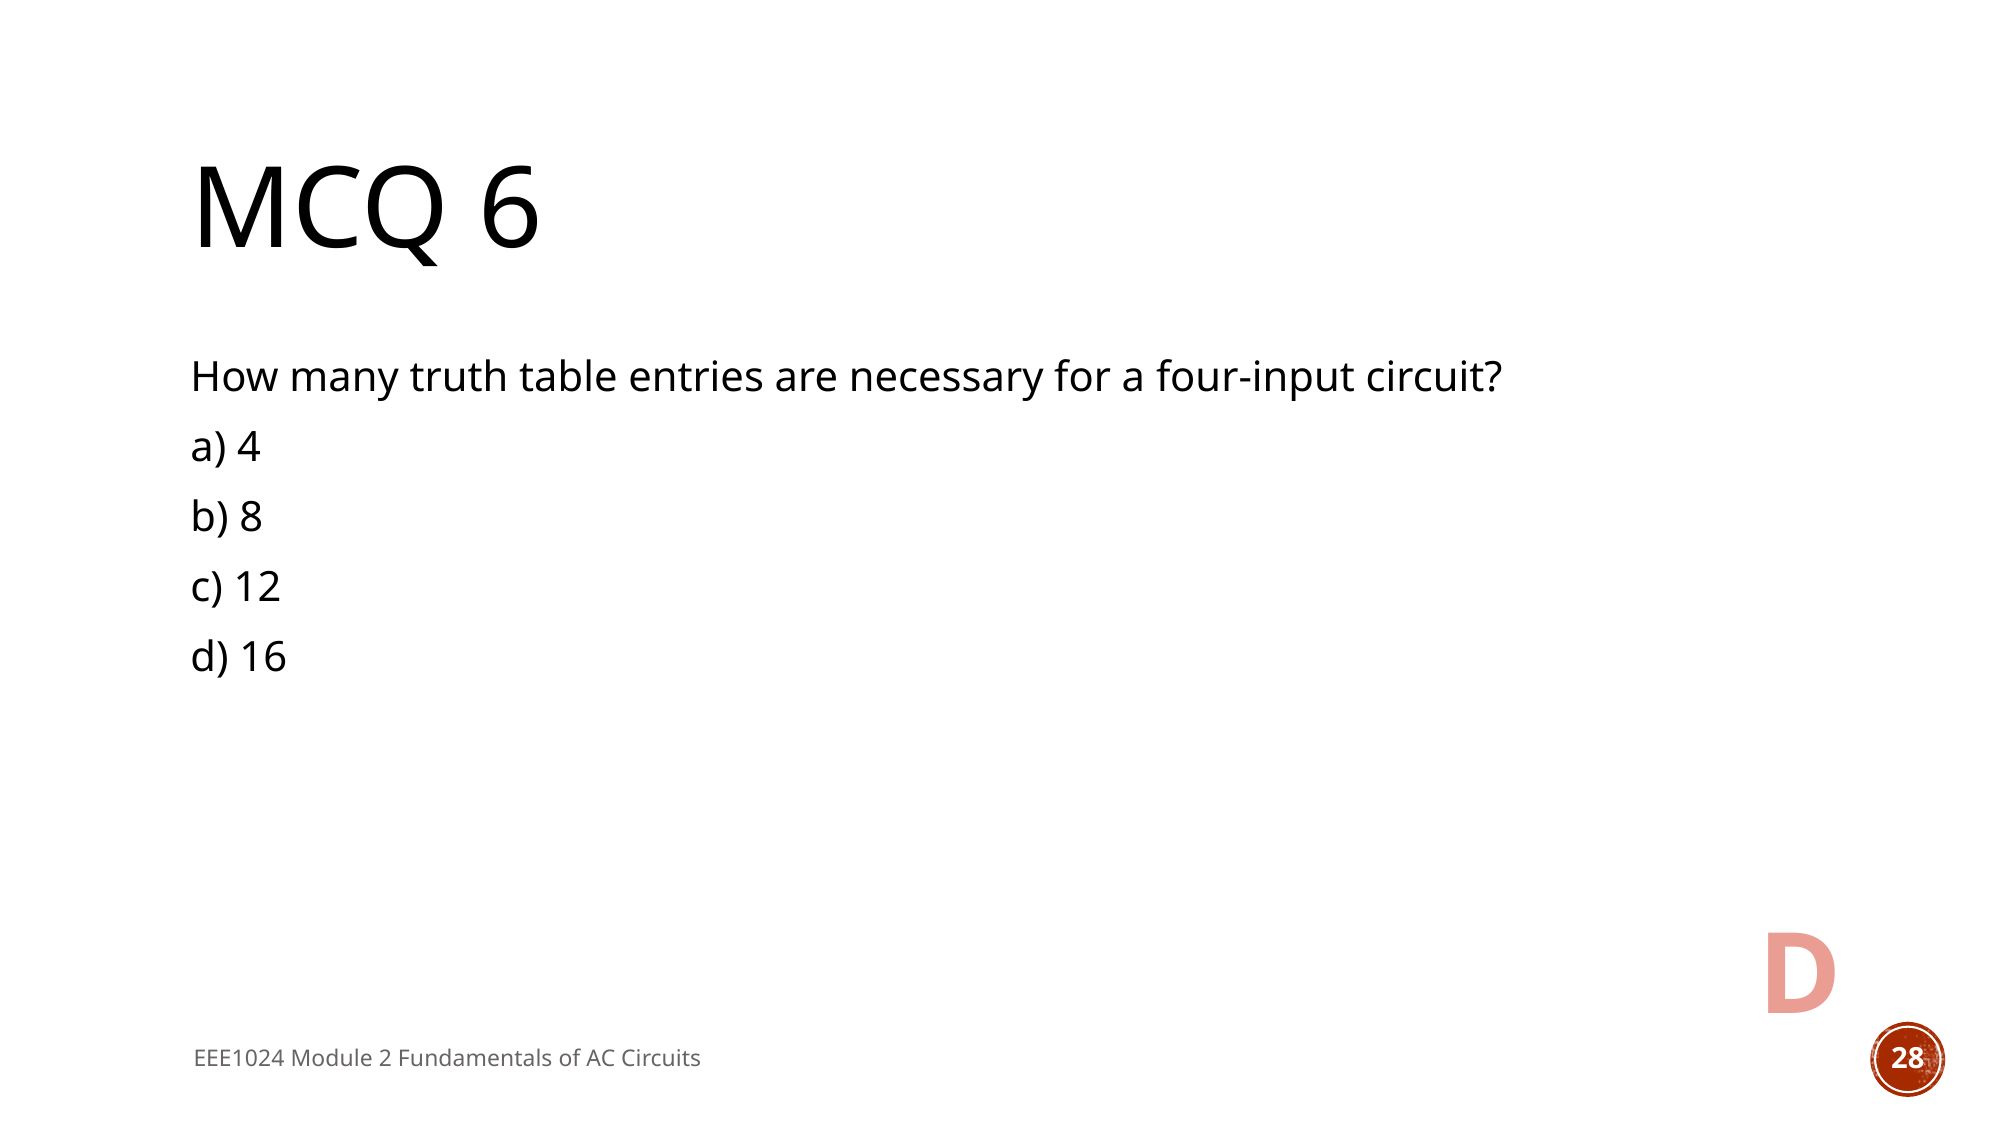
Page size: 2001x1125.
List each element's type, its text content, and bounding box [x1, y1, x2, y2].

list How many truth table entries are necessary for a four-input circuit? a) 4 b) 8 c) 12 d) 16 [175, 348, 1826, 1013]
slide_number 28 [1855, 1028, 1961, 1089]
text_box D [1743, 893, 1858, 1044]
footer EEE1024 Module 2 Fundamentals of AC Circuits [178, 1028, 1217, 1089]
title MCQ 6 [175, 79, 1826, 344]
